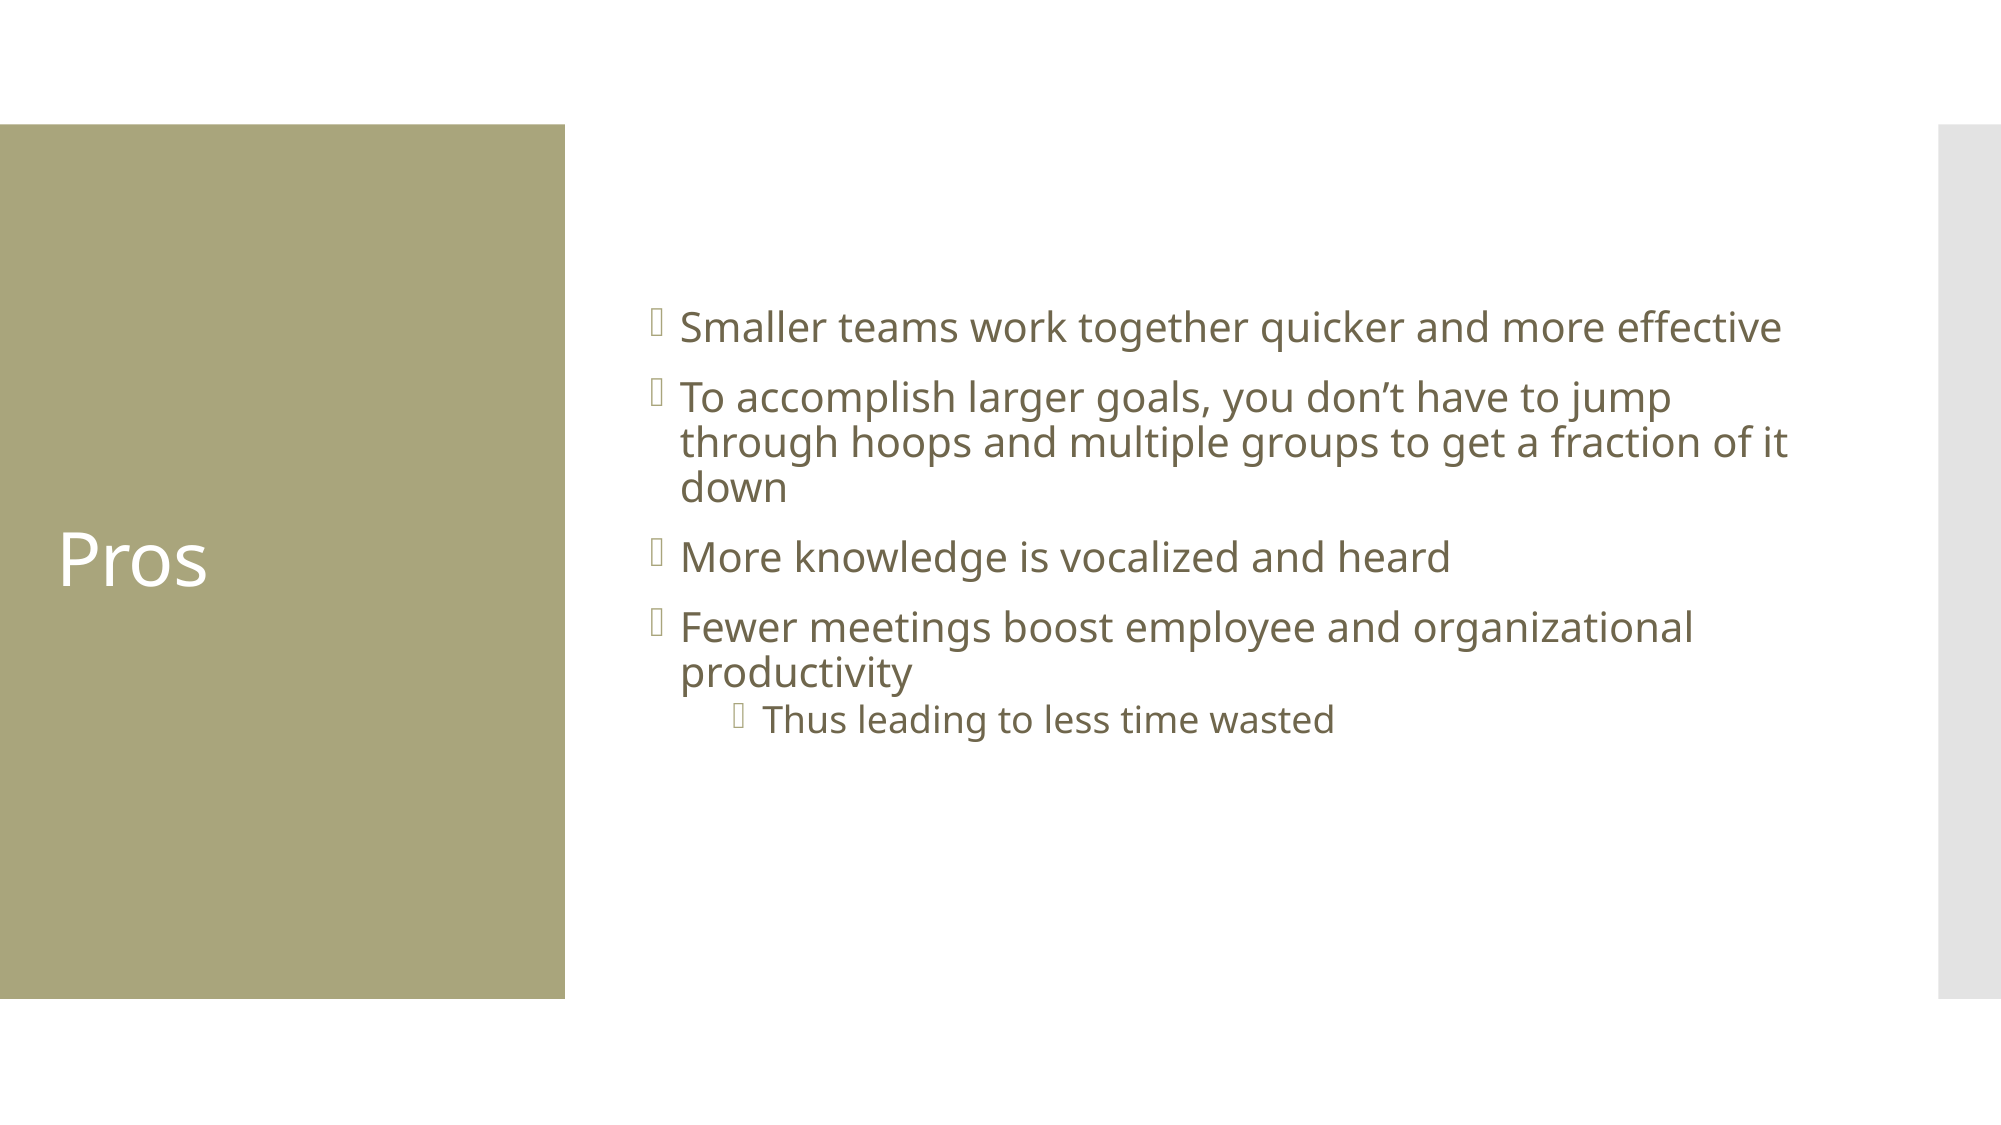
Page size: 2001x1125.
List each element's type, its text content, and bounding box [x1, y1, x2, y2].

title Pros [41, 184, 525, 940]
list Smaller teams work together quicker and more effective To accomplish larger goals, you don’t have to jump through hoops and multiple groups to get a fraction of it down More knowledge is vocalized and heard Fewer meetings boost employee and organizational productivity Thus leading to less time wasted [634, 141, 1835, 982]
